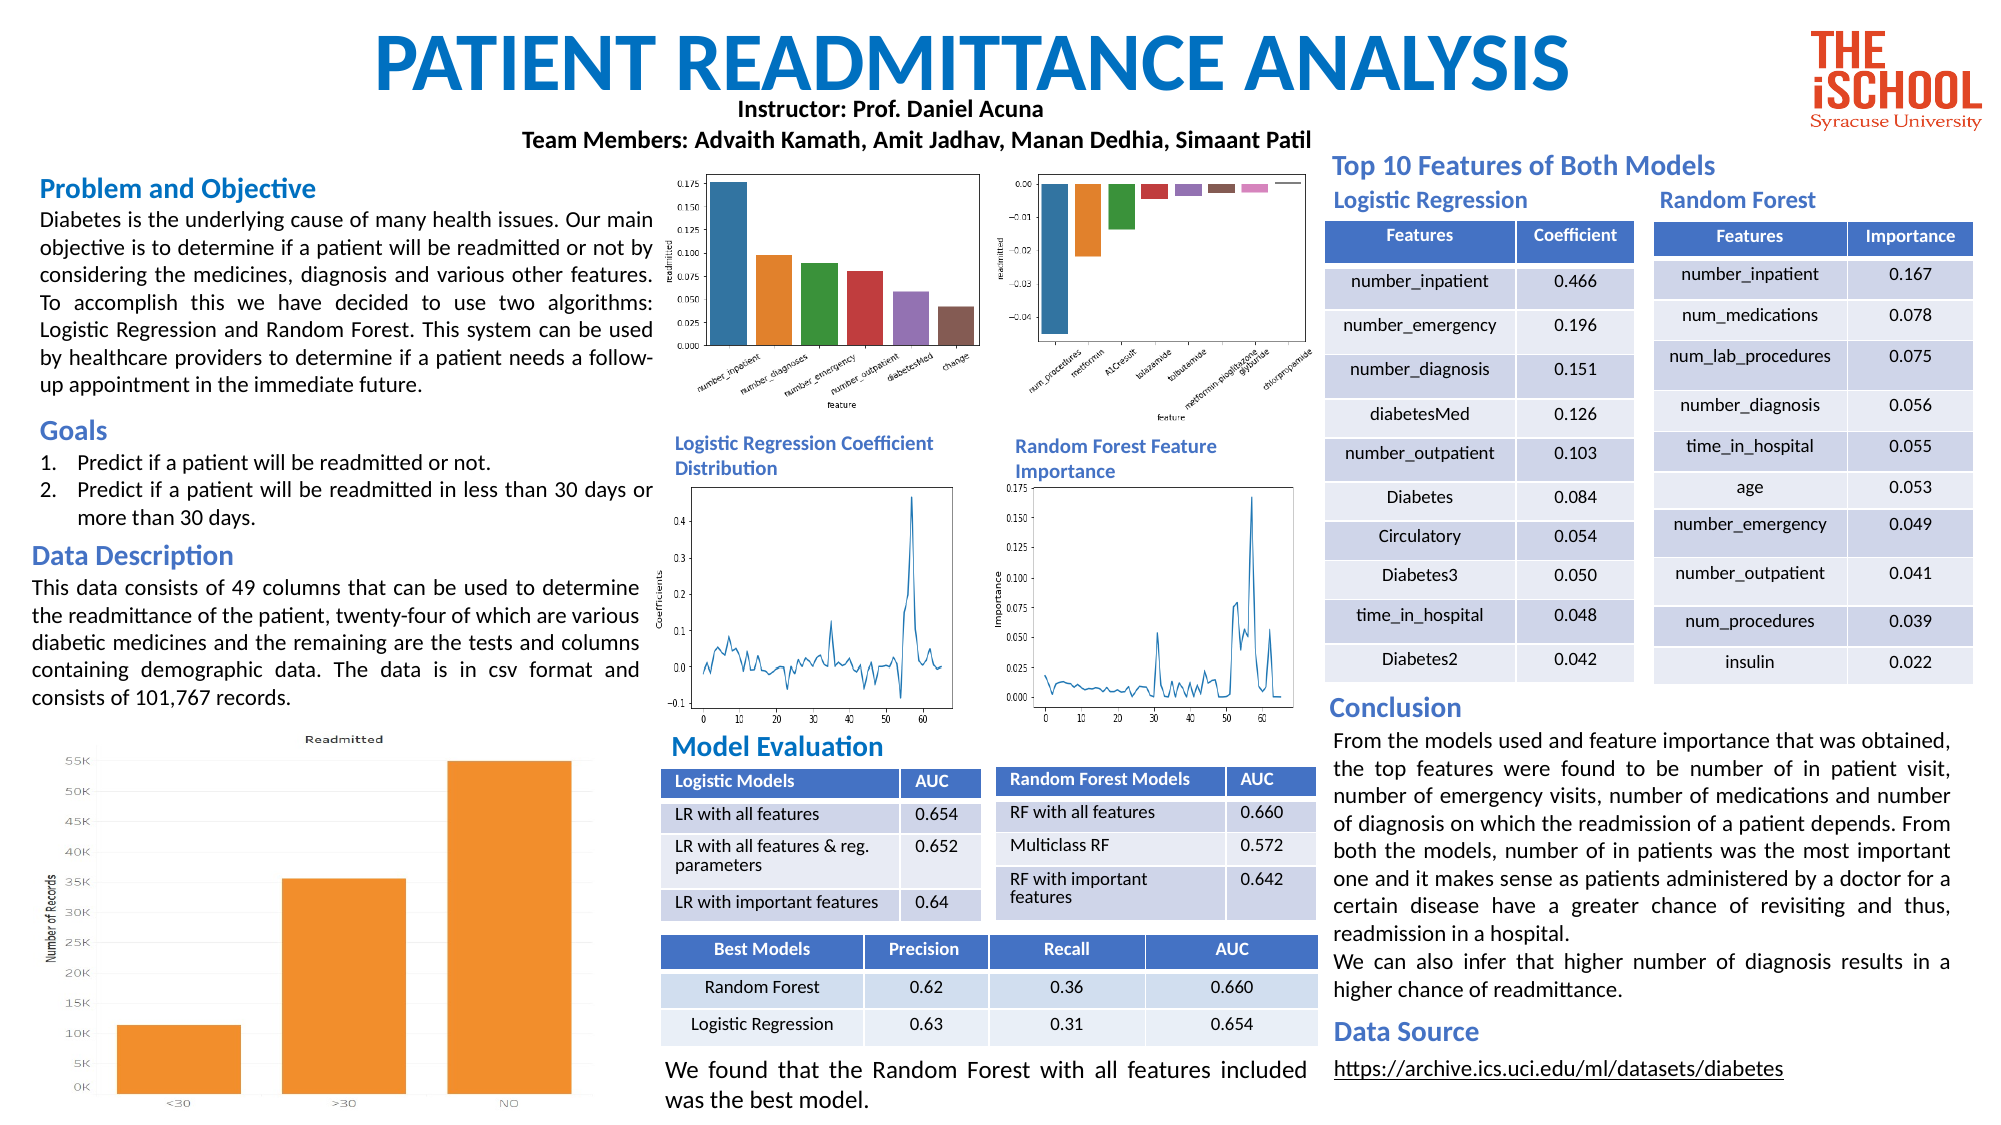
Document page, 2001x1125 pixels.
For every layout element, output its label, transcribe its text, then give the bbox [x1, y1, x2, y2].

text_box Problem and Objective Diabetes is the underlying cause of many health issues. Our main objective is to determine if a patient will be readmitted or not by considering the medicines, diagnosis and various other features. To accomplish this we have decided to use two algorithms: Logistic Regression and Random Forest. This system can be used by healthcare providers to determine if a patient needs a follow-up appointment in the immediate future. [24, 161, 670, 403]
table_cell 0.64 [901, 890, 981, 921]
table_cell num_medications [1654, 301, 1847, 340]
table_header Recall [990, 935, 1145, 969]
table_cell 0.054 [1517, 522, 1634, 560]
table_header Precision [865, 935, 988, 969]
table_cell 0.654 [901, 804, 981, 833]
table_header AUC [1227, 767, 1316, 796]
text_box Data Description This data consists of 49 columns that can be used to determine the readmittance of the patient, twenty-four of which are various diabetic medicines and the remaining are the tests and columns containing demographic data. The data is in csv format and consists of 101,767 records. [17, 529, 650, 718]
picture [991, 165, 1320, 428]
table_cell Diabetes2 [1325, 645, 1515, 680]
table_header Best Models [661, 935, 863, 969]
text_box https://archive.ics.uci.edu/ml/datasets/diabetes [1319, 1046, 1933, 1089]
text_box Logistic Regression Coefficient Distribution [660, 422, 986, 488]
table_cell 0.167 [1848, 261, 1973, 299]
table_header AUC [1146, 935, 1318, 969]
table_cell 0.056 [1848, 391, 1973, 431]
text_box PATIENT READMITTANCE ANALYSIS [323, 0, 1623, 115]
table_cell Logistic Regression [661, 1010, 863, 1046]
table_cell RF with important features [996, 867, 1225, 920]
table_cell 0.654 [1146, 1010, 1318, 1046]
table_cell 0.572 [1227, 833, 1316, 865]
table_cell time_in_hospital [1325, 600, 1515, 643]
text_box Top 10 Features of Both Models [1317, 139, 1806, 189]
table_header AUC [901, 769, 981, 798]
table_cell 0.660 [1146, 974, 1318, 1008]
table_cell number_diagnosis [1325, 355, 1515, 398]
table_header Coefficient [1517, 221, 1634, 263]
table_cell 0.041 [1848, 558, 1973, 605]
table_header Logistic Models [661, 769, 899, 798]
table_cell number_diagnosis [1654, 391, 1847, 431]
table_cell insulin [1654, 648, 1847, 684]
table_cell 0.652 [901, 835, 981, 888]
table_cell 0.048 [1517, 600, 1634, 643]
table_cell 0.31 [990, 1010, 1145, 1046]
text_box Model Evaluation [656, 720, 1301, 772]
table_cell number_emergency [1654, 510, 1847, 557]
table_cell 0.62 [865, 974, 988, 1008]
table_cell LR with all features & reg. parameters [661, 835, 899, 888]
table_cell Circulatory [1325, 522, 1515, 560]
table_cell number_inpatient [1654, 261, 1847, 299]
table_cell number_emergency [1325, 311, 1515, 354]
table_cell number_outpatient [1654, 558, 1847, 605]
table_header Features [1654, 222, 1847, 256]
table_cell 0.050 [1517, 561, 1634, 599]
text_box We found that the Random Forest with all features included was the best model. [650, 1046, 1324, 1121]
table_cell 0.103 [1517, 439, 1634, 481]
text_box Logistic Regression [1320, 175, 1623, 221]
table_cell 0.466 [1517, 269, 1634, 309]
table_cell 0.642 [1227, 867, 1316, 920]
text_box Conclusion [1314, 680, 1803, 731]
table_cell 0.042 [1517, 645, 1634, 680]
table_cell 0.055 [1848, 432, 1973, 471]
table_cell 0.196 [1517, 311, 1634, 354]
table_cell 0.022 [1848, 648, 1973, 684]
picture [33, 477, 960, 1111]
picture [989, 477, 1300, 733]
table_header Features [1325, 221, 1515, 263]
text_box Random Forest [1645, 176, 1952, 221]
text_box Data Source [1319, 1005, 1808, 1046]
table_cell number_inpatient [1325, 269, 1515, 309]
table_cell 0.075 [1848, 341, 1973, 390]
table_cell 0.63 [865, 1010, 988, 1046]
table_cell 0.078 [1848, 301, 1973, 340]
text_box From the models used and feature importance that was obtained, the top features were found to be number of in patient visit, number of emergency visits, number of medications and number of diagnosis on which the readmission of a patient depends. From both the models, number of in patients was the most important one and it makes sense as patients administered by a doctor for a certain disease have a greater chance of revisiting and thus, readmission in a hospital. We can also infer that higher number of diagnosis results in a higher chance of readmittance. [1318, 718, 1967, 1009]
table_cell LR with important features [661, 890, 899, 921]
table_header Random Forest Models [996, 767, 1225, 796]
table_cell age [1654, 473, 1847, 508]
table_cell num_procedures [1654, 607, 1847, 646]
table_cell Diabetes [1325, 483, 1515, 520]
table_cell time_in_hospital [1654, 432, 1847, 471]
table_cell num_lab_procedures [1654, 341, 1847, 390]
table_cell number_outpatient [1325, 439, 1515, 481]
table_cell RF with all features [996, 802, 1225, 832]
table_cell 0.126 [1517, 400, 1634, 437]
text_box Goals Predict if a patient will be readmitted or not. Predict if a patient will be readmitted in less than 30 days or more than 30 days. [24, 403, 670, 529]
text_box Random Forest Feature Importance [1000, 428, 1308, 491]
table_cell Random Forest [661, 974, 863, 1008]
table_cell Diabetes3 [1325, 561, 1515, 599]
table_cell Multiclass RF [996, 833, 1225, 865]
text_box Team Members: Advaith Kamath, Amit Jadhav, Manan Dedhia, Simaant Patil [507, 116, 1578, 161]
table_cell diabetesMed [1325, 400, 1515, 437]
text_box Instructor: Prof. Daniel Acuna [722, 84, 1466, 116]
table_cell 0.039 [1848, 607, 1973, 646]
table_cell 0.084 [1517, 483, 1634, 520]
table_cell 0.36 [990, 974, 1145, 1008]
picture [659, 166, 987, 414]
table_header Importance [1848, 222, 1973, 256]
table_cell 0.053 [1848, 473, 1973, 508]
table_cell 0.151 [1517, 355, 1634, 398]
picture [1791, 0, 2000, 166]
table_cell 0.660 [1227, 802, 1316, 832]
table_cell 0.049 [1848, 510, 1973, 557]
table_cell LR with all features [661, 804, 899, 833]
